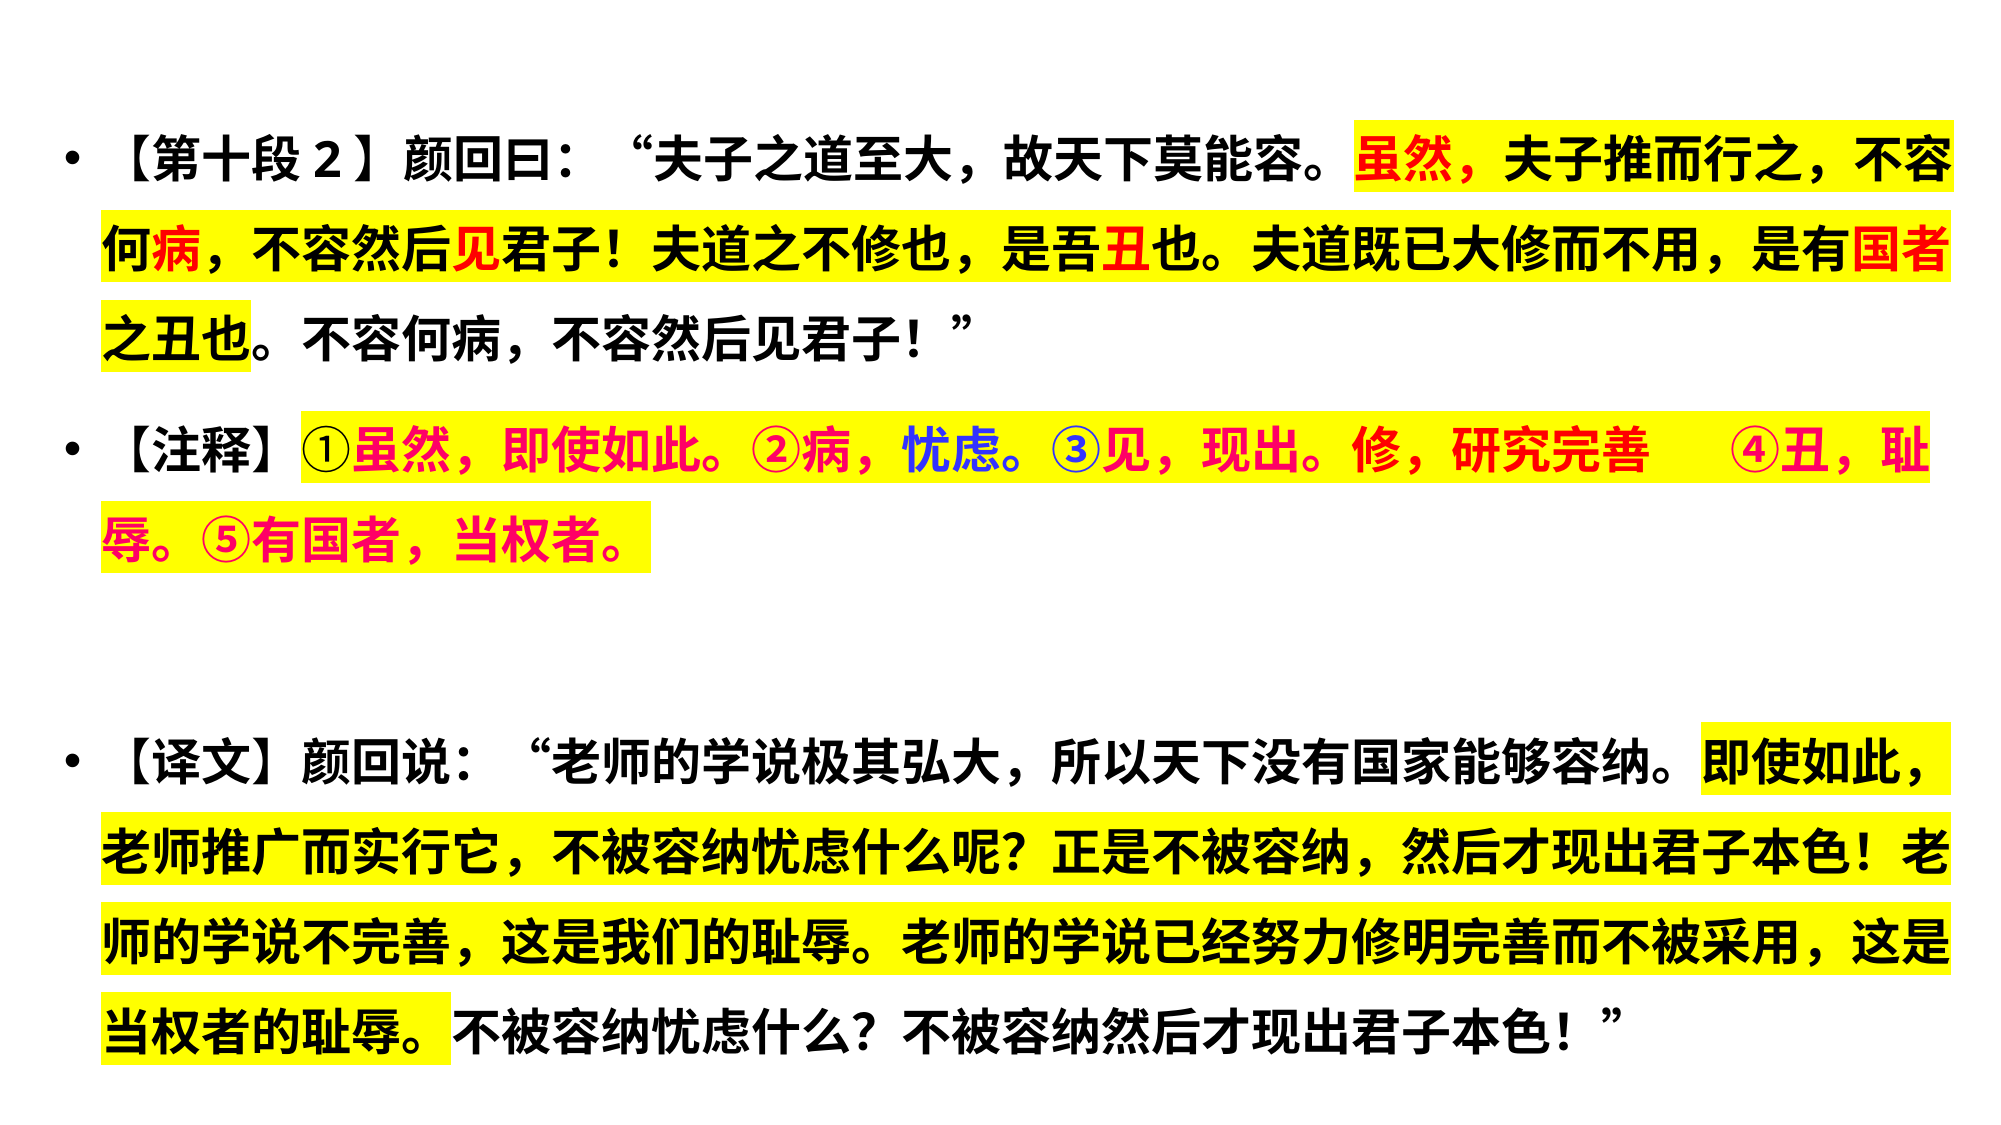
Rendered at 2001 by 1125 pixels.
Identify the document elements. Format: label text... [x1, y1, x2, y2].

list 【第十段2】颜回曰：“夫子之道至大，故天下莫能容。虽然，夫子推而行之，不容何病，不容然后见君子！夫道之不修也，是吾丑也。夫道既已大修而不用，是有国者之丑也。不容何病，不容然后见君子！” 【注释】①虽然，即使如此。②病，忧虑。③见，现出。修，研究完善 ④丑，耻辱。⑤有国者，当权者。 【译文】颜回说：“老师的学说极其弘大，所以天下没有国家能够容纳。即使如此，老师推广而实行它，不被容纳忧虑什么呢？正是不被容纳，然后才现出君子本色！老师的学说不完善，这是我们的耻辱。老师的学说已经努力修明完善而不被采用，这是当权者的耻辱。不被容纳忧虑什么？不被容纳然后才现出君子本色！” [48, 90, 1974, 1125]
